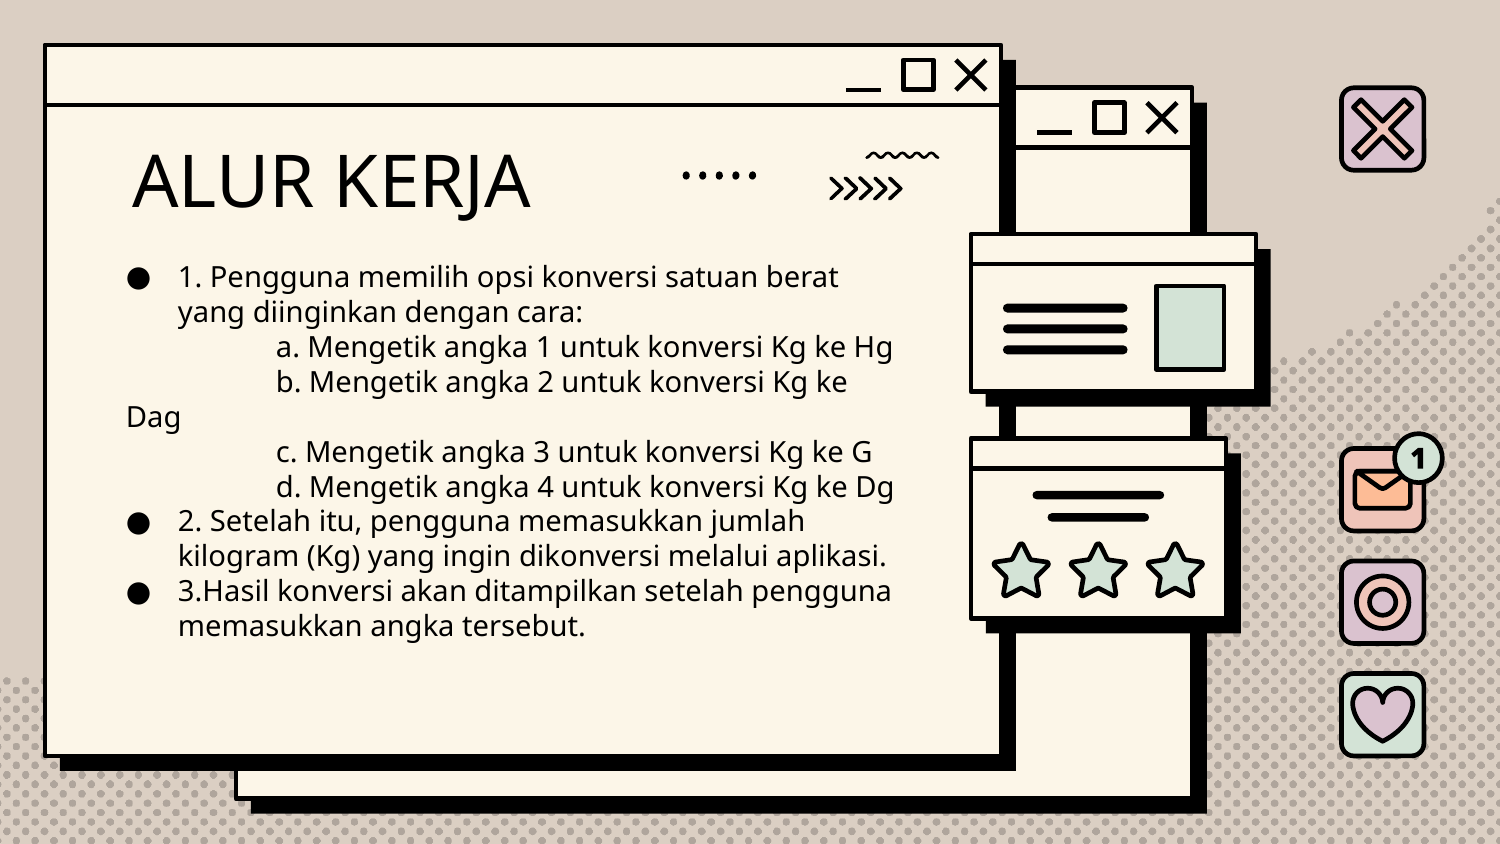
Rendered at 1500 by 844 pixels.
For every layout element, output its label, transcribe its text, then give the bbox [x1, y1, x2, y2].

text_box [888, 176, 903, 201]
text_box [748, 171, 757, 180]
text_box [858, 176, 874, 201]
text_box [682, 171, 690, 180]
text_box [843, 176, 858, 201]
text_box [829, 176, 844, 201]
text_box [873, 176, 888, 201]
title ALUR KERJA [117, 120, 940, 233]
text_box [970, 438, 1242, 634]
list 1. Pengguna memilih opsi konversi satuan berat yang diinginkan dengan cara: a. Mengetik angka 1 untuk konversi Kg ke Hg b. Mengetik angka 2 untuk konversi Kg ke Dag c. Mengetik angka 3 untuk konversi Kg ke G d. Mengetik angka 4 untuk konversi Kg ke Dg 2. Setelah itu, pengguna memasukkan jumlah kilogram (Kg) yang ingin dikonversi melalui aplikasi. 3.Hasil konversi akan ditampilkan setelah pengguna memasukkan angka tersebut. [87, 243, 912, 664]
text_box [1341, 433, 1445, 532]
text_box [1341, 560, 1425, 644]
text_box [1341, 673, 1425, 757]
text_box [732, 171, 740, 180]
text_box [715, 171, 723, 180]
text_box [699, 171, 707, 180]
text_box [865, 151, 940, 160]
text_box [1331, 77, 1434, 181]
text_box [970, 233, 1271, 407]
